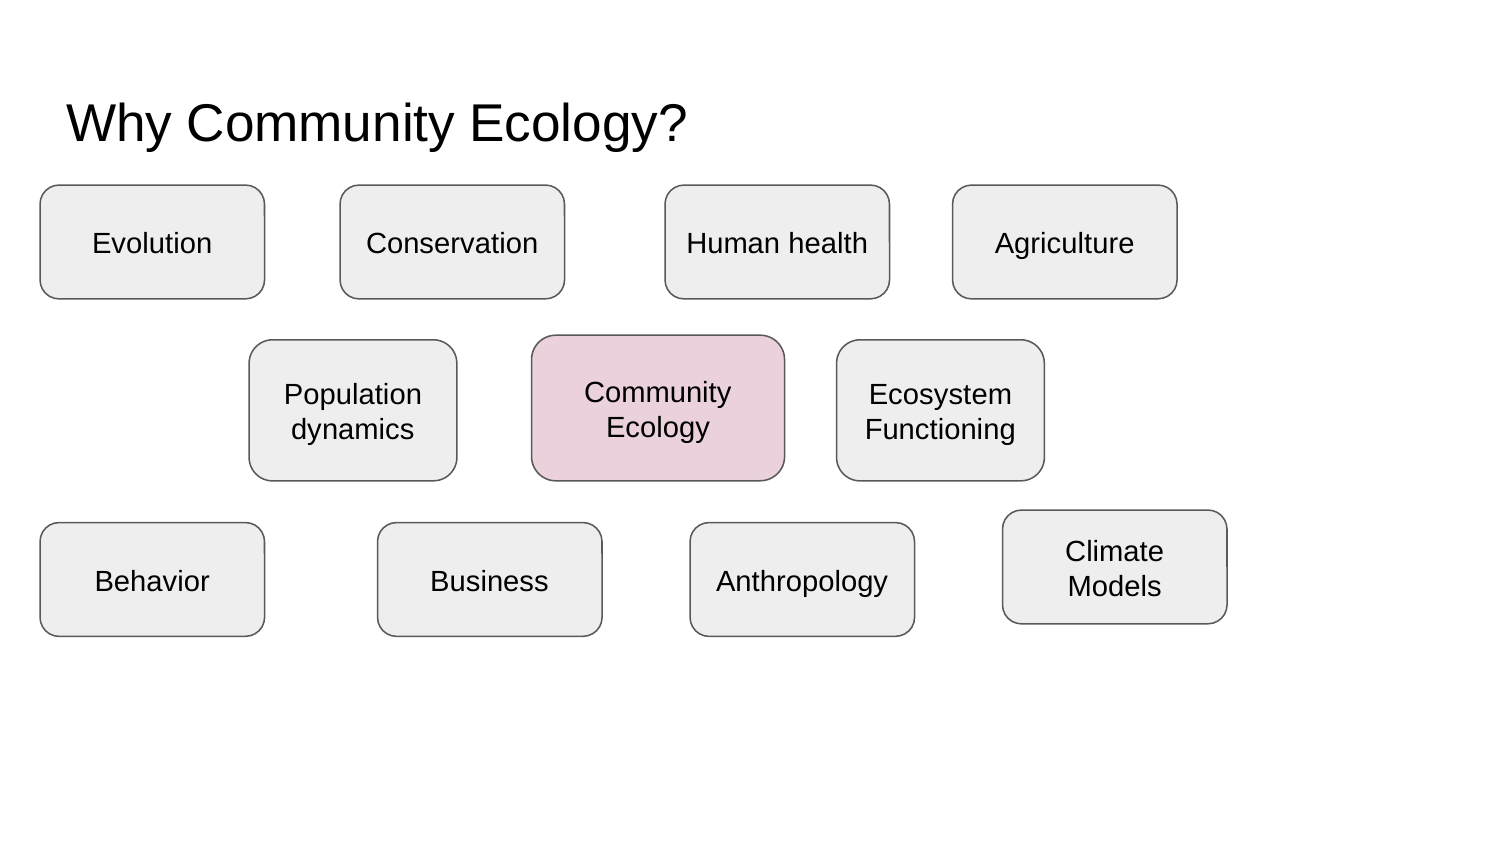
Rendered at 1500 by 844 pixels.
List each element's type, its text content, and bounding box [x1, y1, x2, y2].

text_box Evolution [40, 185, 265, 299]
text_box Business [377, 522, 603, 637]
text_box Human health [665, 185, 890, 299]
title Why Community Ecology? [51, 72, 1449, 167]
text_box Behavior [40, 522, 265, 637]
text_box Population dynamics [249, 339, 457, 481]
text_box Agriculture [952, 185, 1178, 299]
text_box Community Ecology [531, 335, 785, 481]
text_box Climate Models [1002, 510, 1228, 624]
text_box Anthropology [690, 522, 915, 637]
text_box Conservation [340, 185, 565, 299]
text_box Ecosystem Functioning [836, 339, 1045, 481]
